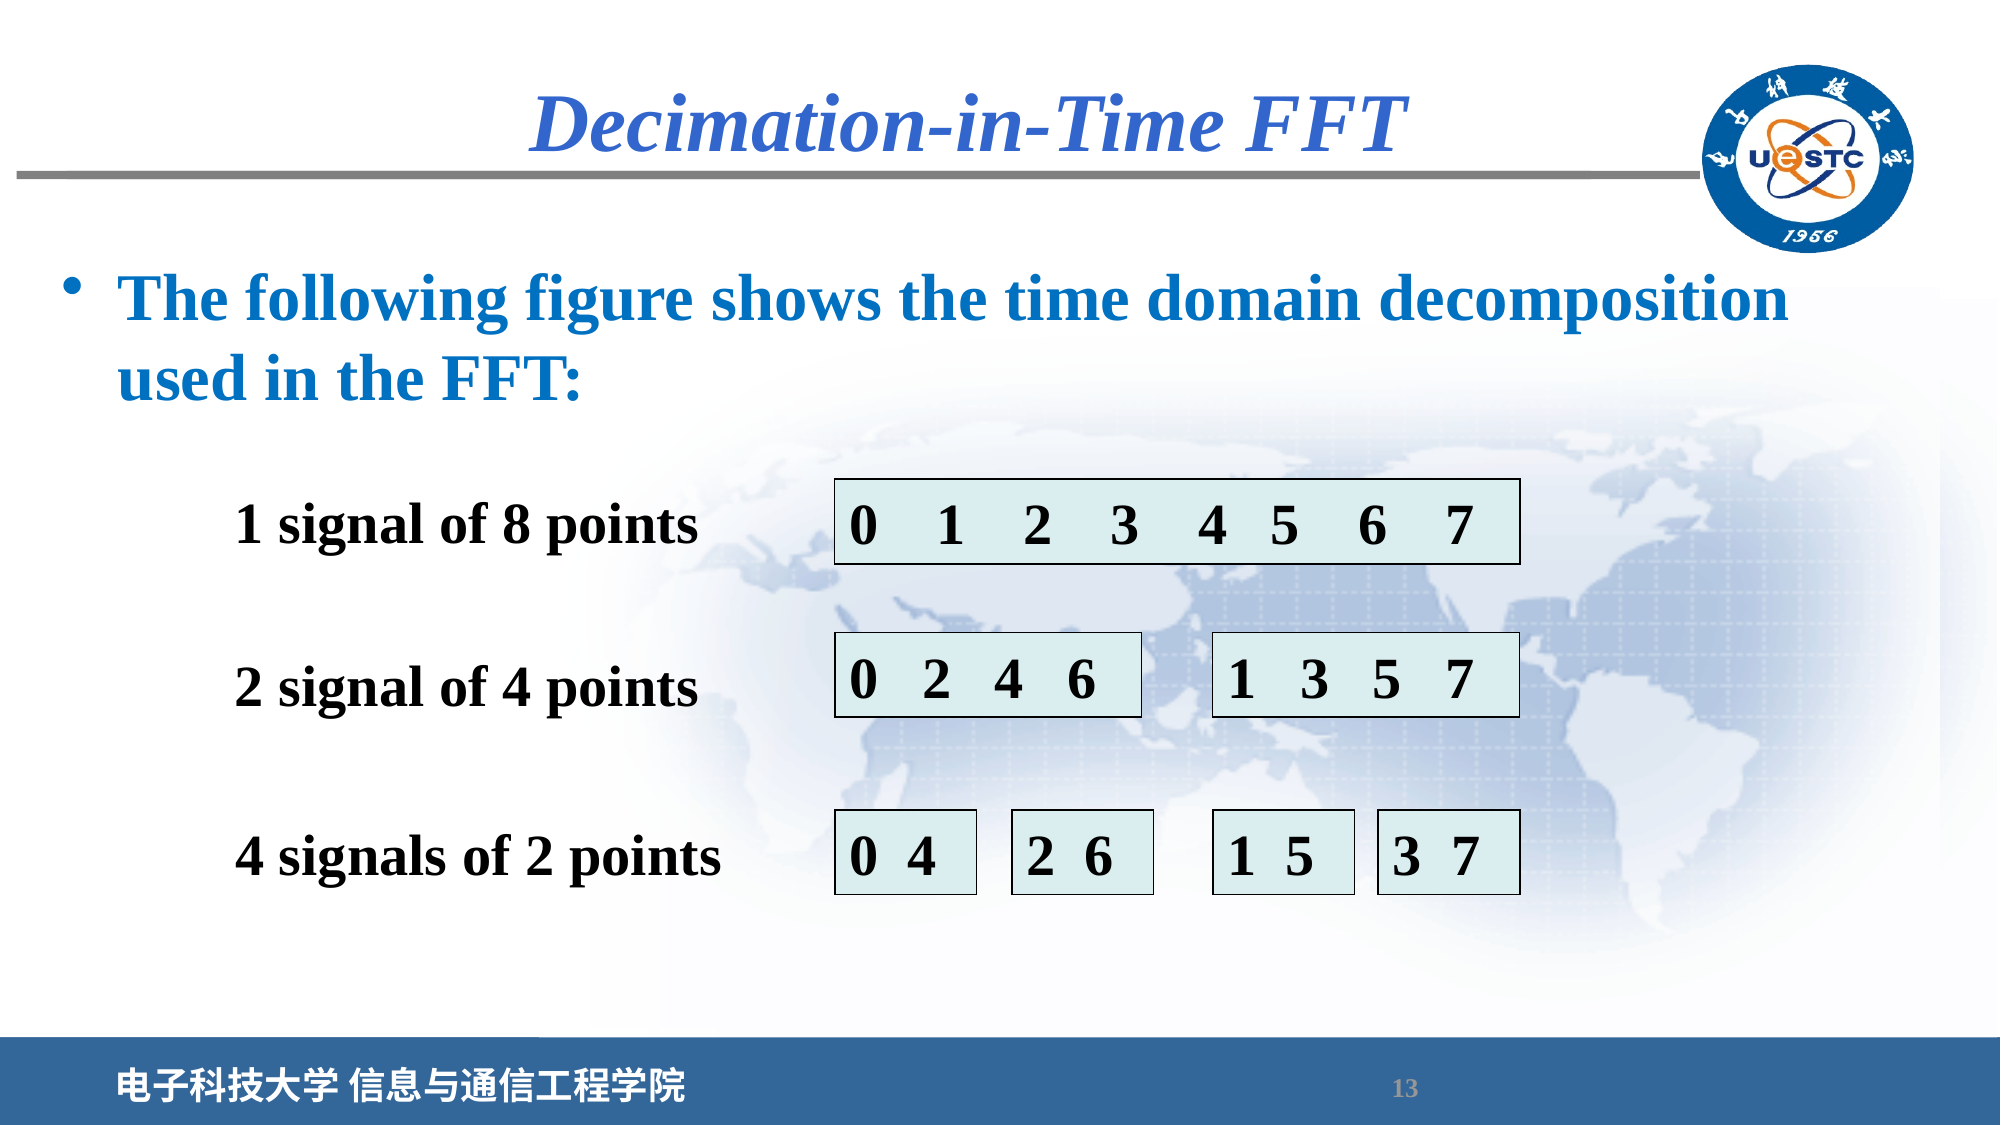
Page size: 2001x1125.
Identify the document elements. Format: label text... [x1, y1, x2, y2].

text_box 2 signal of 4 points [220, 640, 740, 725]
text_box 4 signals of 2 points [220, 809, 752, 895]
text_box 0 4 [834, 809, 977, 895]
text_box 1 5 [1212, 809, 1355, 895]
list The following figure shows the time domain decomposition used in the FFT: [46, 246, 1812, 409]
text_box 0 1 2 3 4 5 6 7 [834, 479, 1520, 564]
text_box 1 signal of 8 points [220, 477, 740, 563]
picture [1679, 56, 1968, 262]
text_box 1 3 5 7 [1212, 632, 1520, 718]
text_box 3 7 [1378, 809, 1520, 895]
text_box 0 2 4 6 [834, 632, 1142, 718]
picture [483, 287, 1997, 1037]
text_box 2 6 [1012, 809, 1154, 895]
title Decimation-in-Time FFT [350, 54, 1588, 182]
